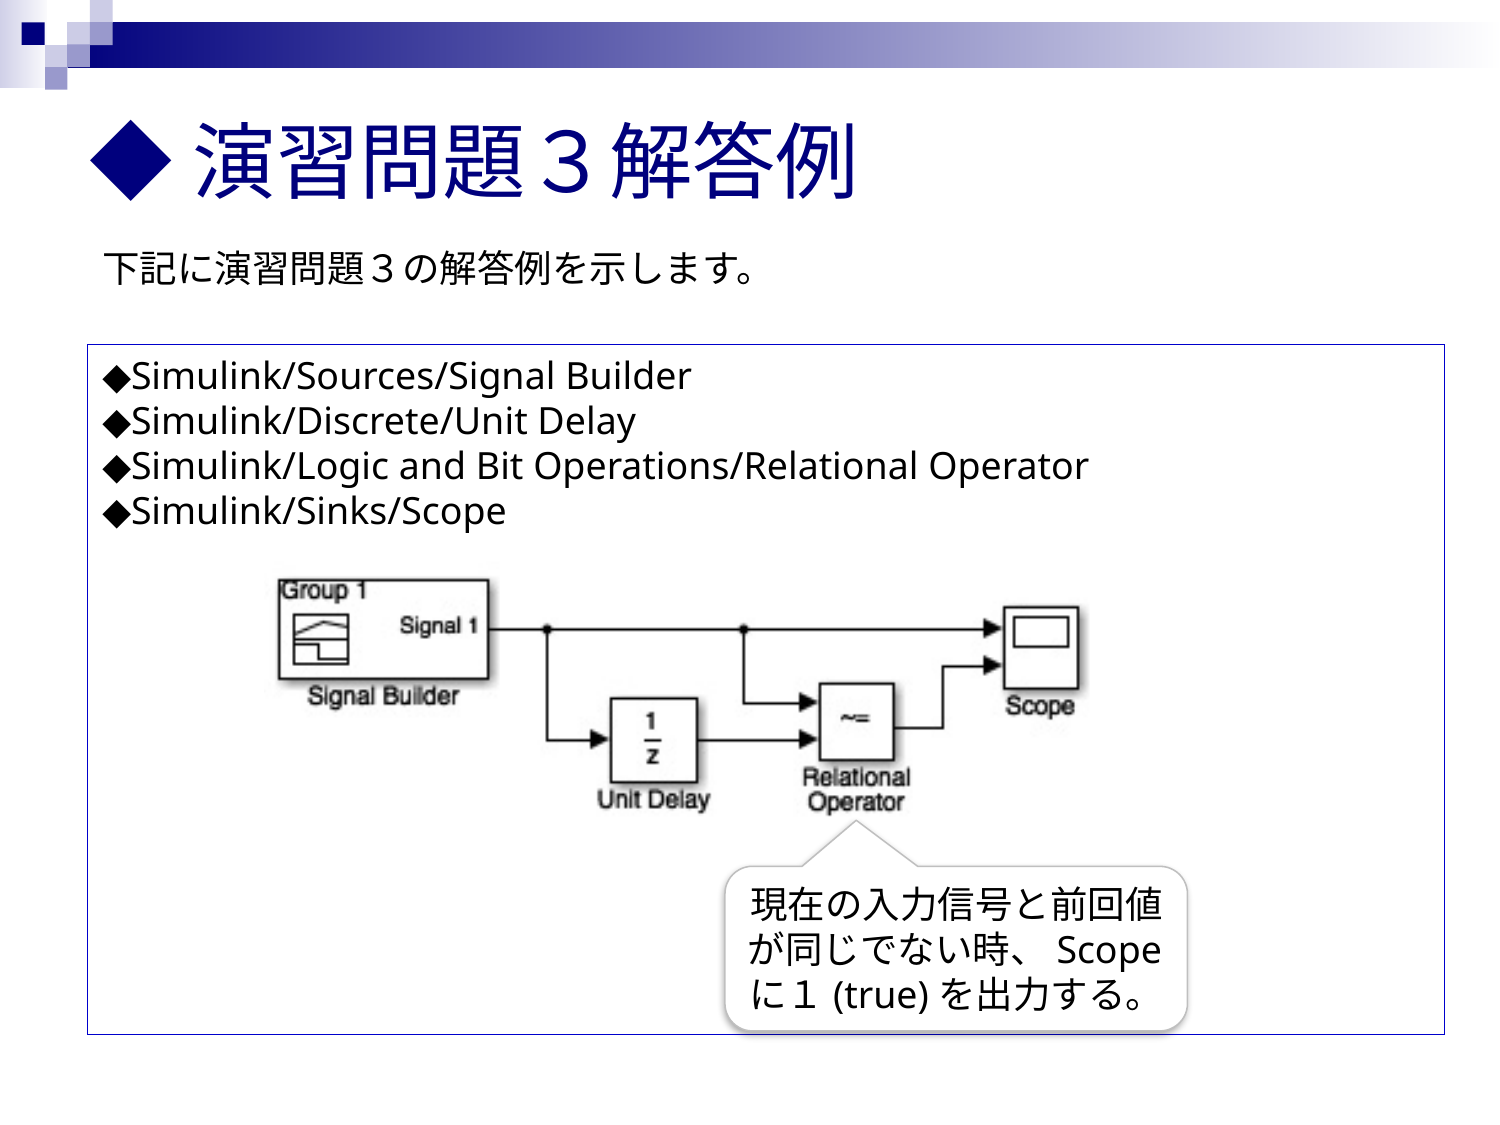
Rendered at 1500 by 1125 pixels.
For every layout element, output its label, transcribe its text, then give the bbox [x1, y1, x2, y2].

text_box ◆演習問題３解答例 [74, 101, 1425, 225]
text_box ◆Simulink/Sources/Signal Builder ◆Simulink/Discrete/Unit Delay ◆Simulink/Logic and Bit Operations/Relational Operator ◆Simulink/Sinks/Scope [87, 344, 1445, 1035]
text_box 下記に演習問題３の解答例を示します。 [87, 237, 1461, 298]
text_box 現在の入力信号と前回値が同じでない時、Scopeに１(true)を出力する。 [724, 843, 1189, 1032]
picture [263, 560, 1107, 836]
